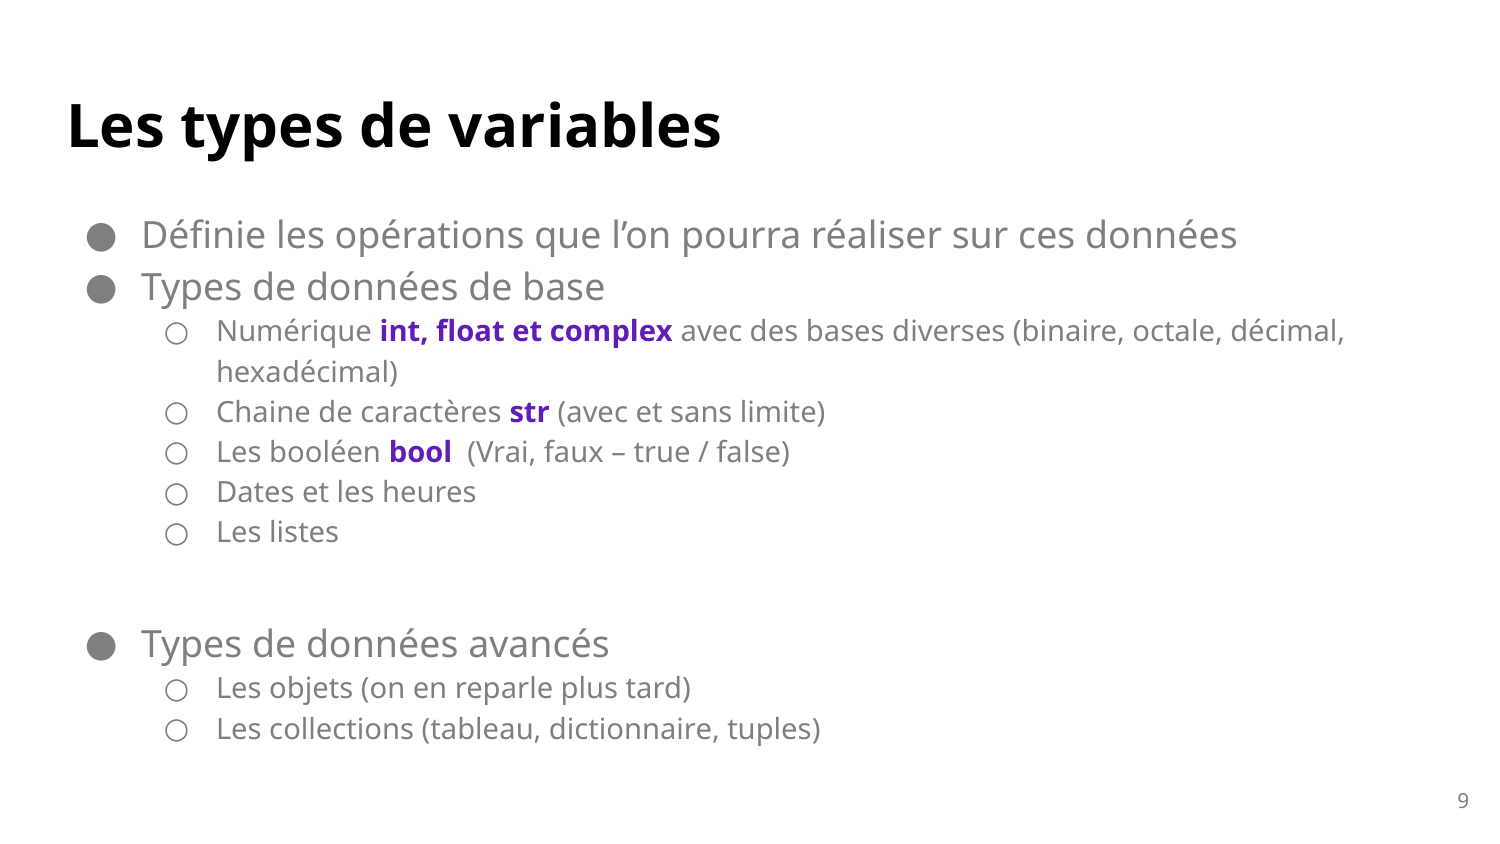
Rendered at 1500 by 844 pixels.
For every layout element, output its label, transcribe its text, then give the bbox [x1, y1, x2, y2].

slide_number 9 [1394, 769, 1484, 834]
list Définie les opérations que l’on pourra réaliser sur ces données Types de données de base Numérique int, float et complex avec des bases diverses (binaire, octale, décimal, hexadécimal) Chaine de caractères str (avec et sans limite) Les booléen bool (Vrai, faux – true / false) Dates et les heures Les listes Types de données avancés Les objets (on en reparle plus tard) Les collections (tableau, dictionnaire, tuples) [51, 189, 1449, 750]
title Les types de variables [51, 72, 1449, 176]
